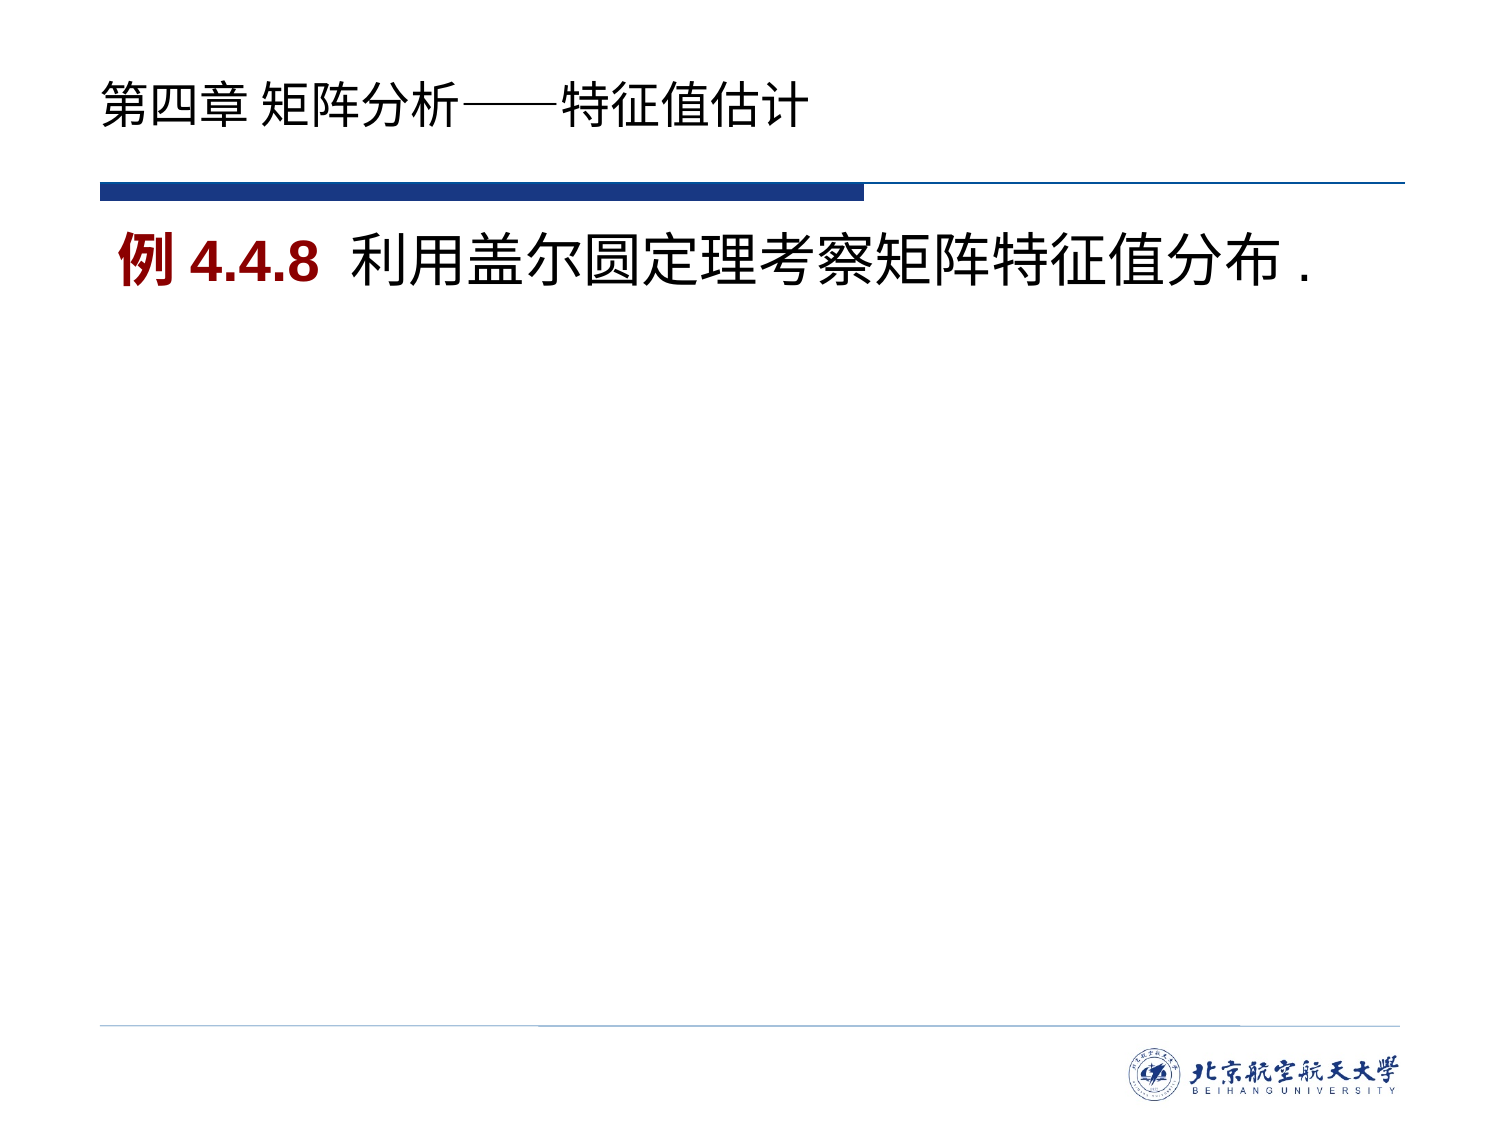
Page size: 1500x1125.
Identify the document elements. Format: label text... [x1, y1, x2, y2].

title 第四章 矩阵分析——特征值估计 [83, 29, 1397, 141]
picture [1114, 1041, 1412, 1108]
